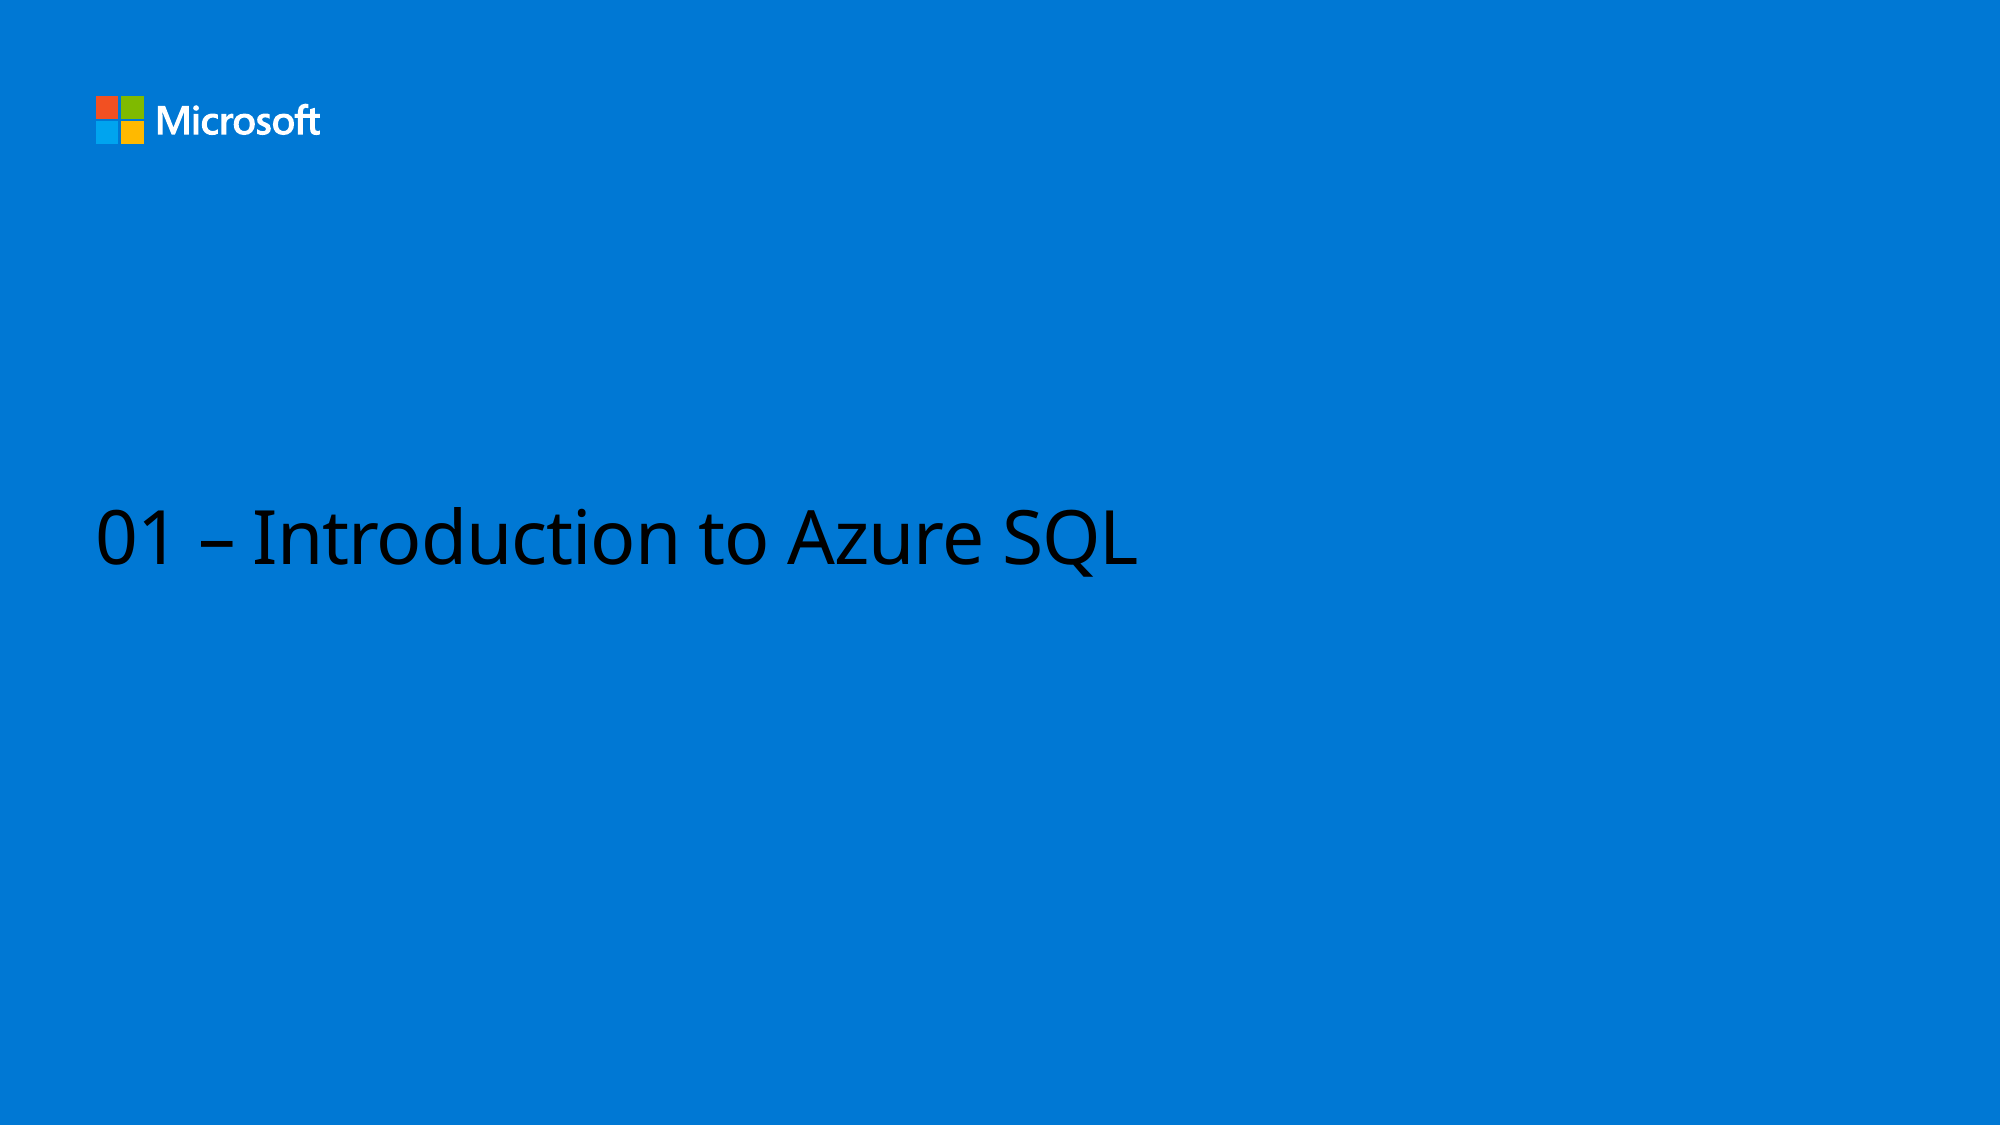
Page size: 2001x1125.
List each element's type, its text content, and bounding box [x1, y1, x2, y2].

title 01 – Introduction to Azure SQL [95, 488, 1865, 580]
